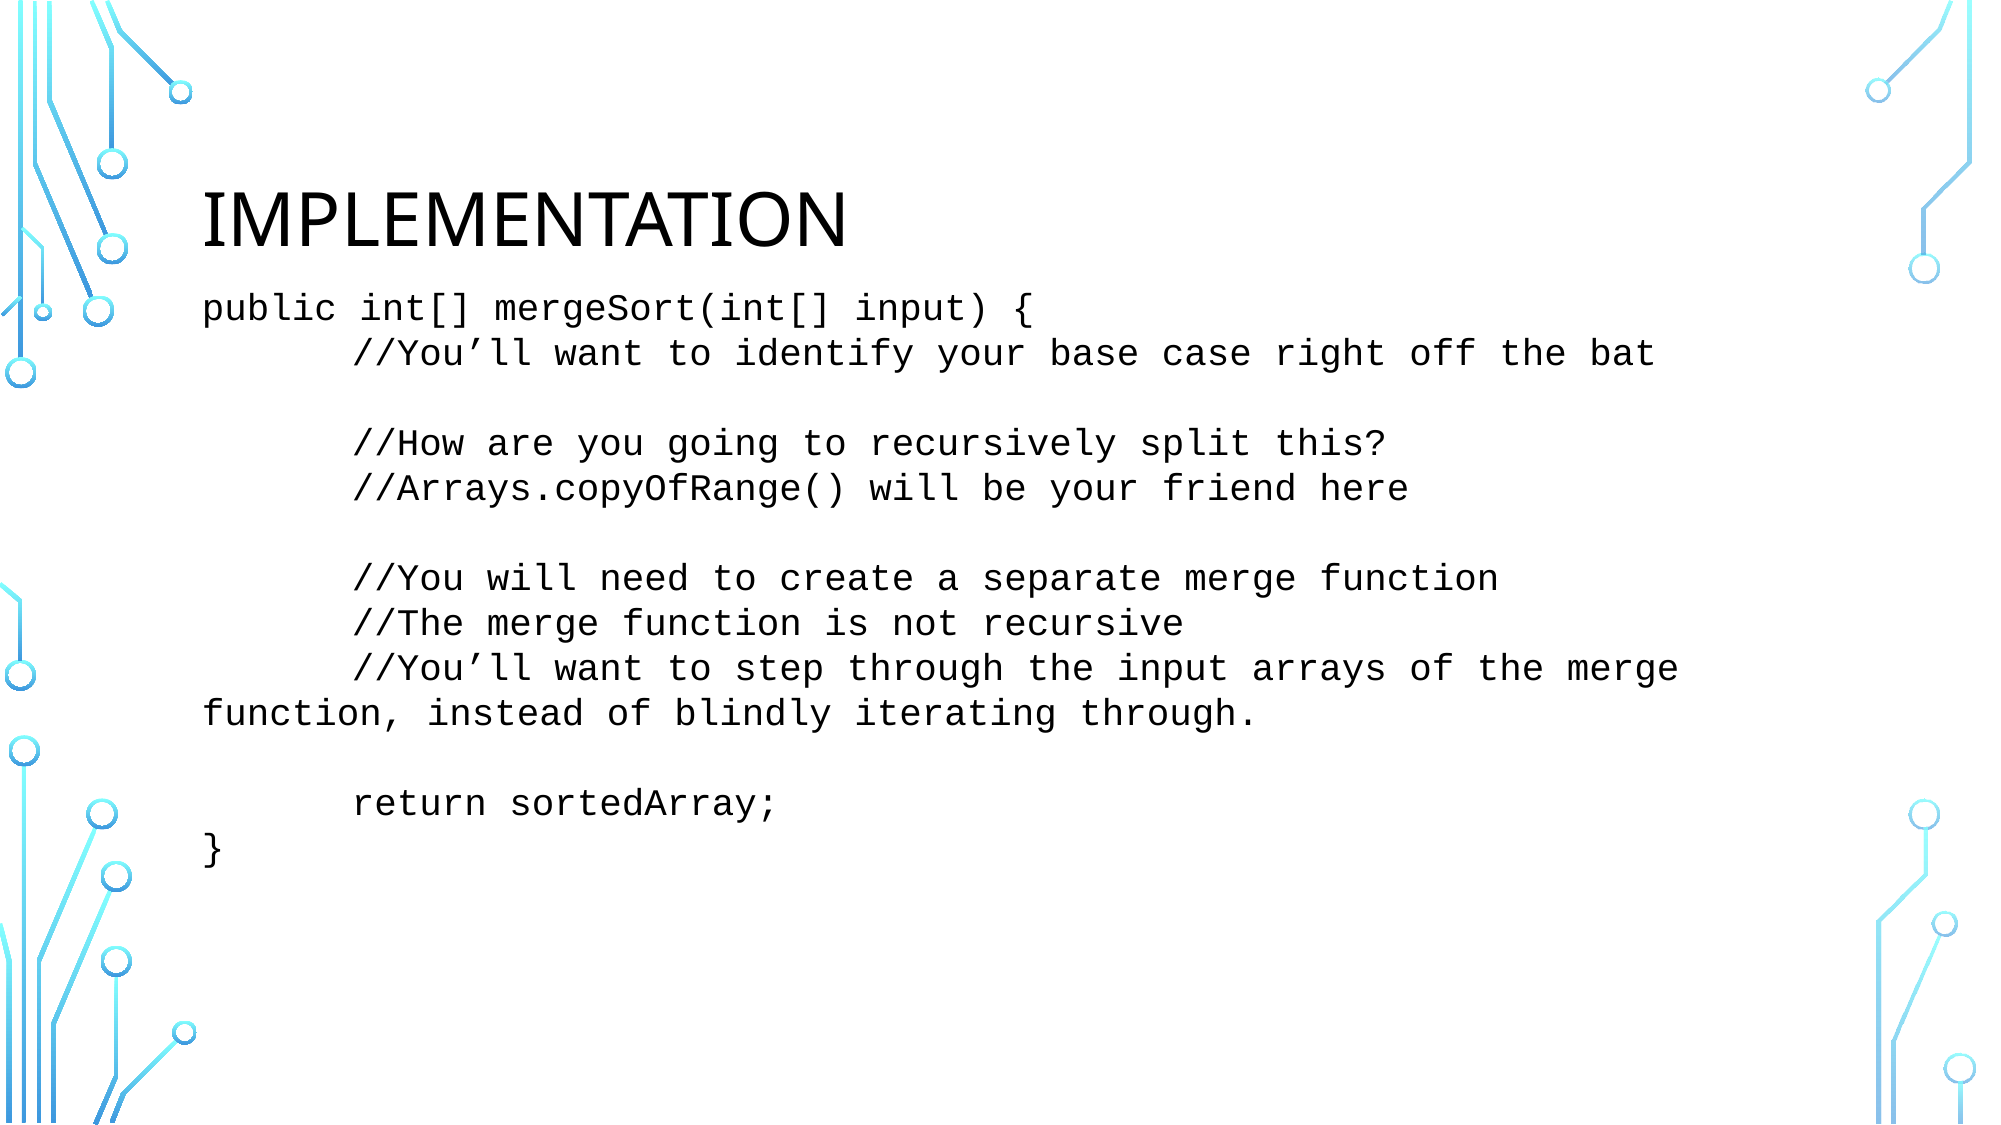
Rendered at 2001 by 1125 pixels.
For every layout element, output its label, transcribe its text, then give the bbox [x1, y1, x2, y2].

title Implementation [187, 101, 1813, 344]
text_box public int[] mergeSort(int[] input) { //You’ll want to identify your base case right off the bat //How are you going to recursively split this? //Arrays.copyOfRange() will be your friend here //You will need to create a separate merge function //The merge function is not recursive //You’ll want to step through the input arrays of the merge function, instead of blindly iterating through. return sortedArray; } [187, 275, 1786, 921]
